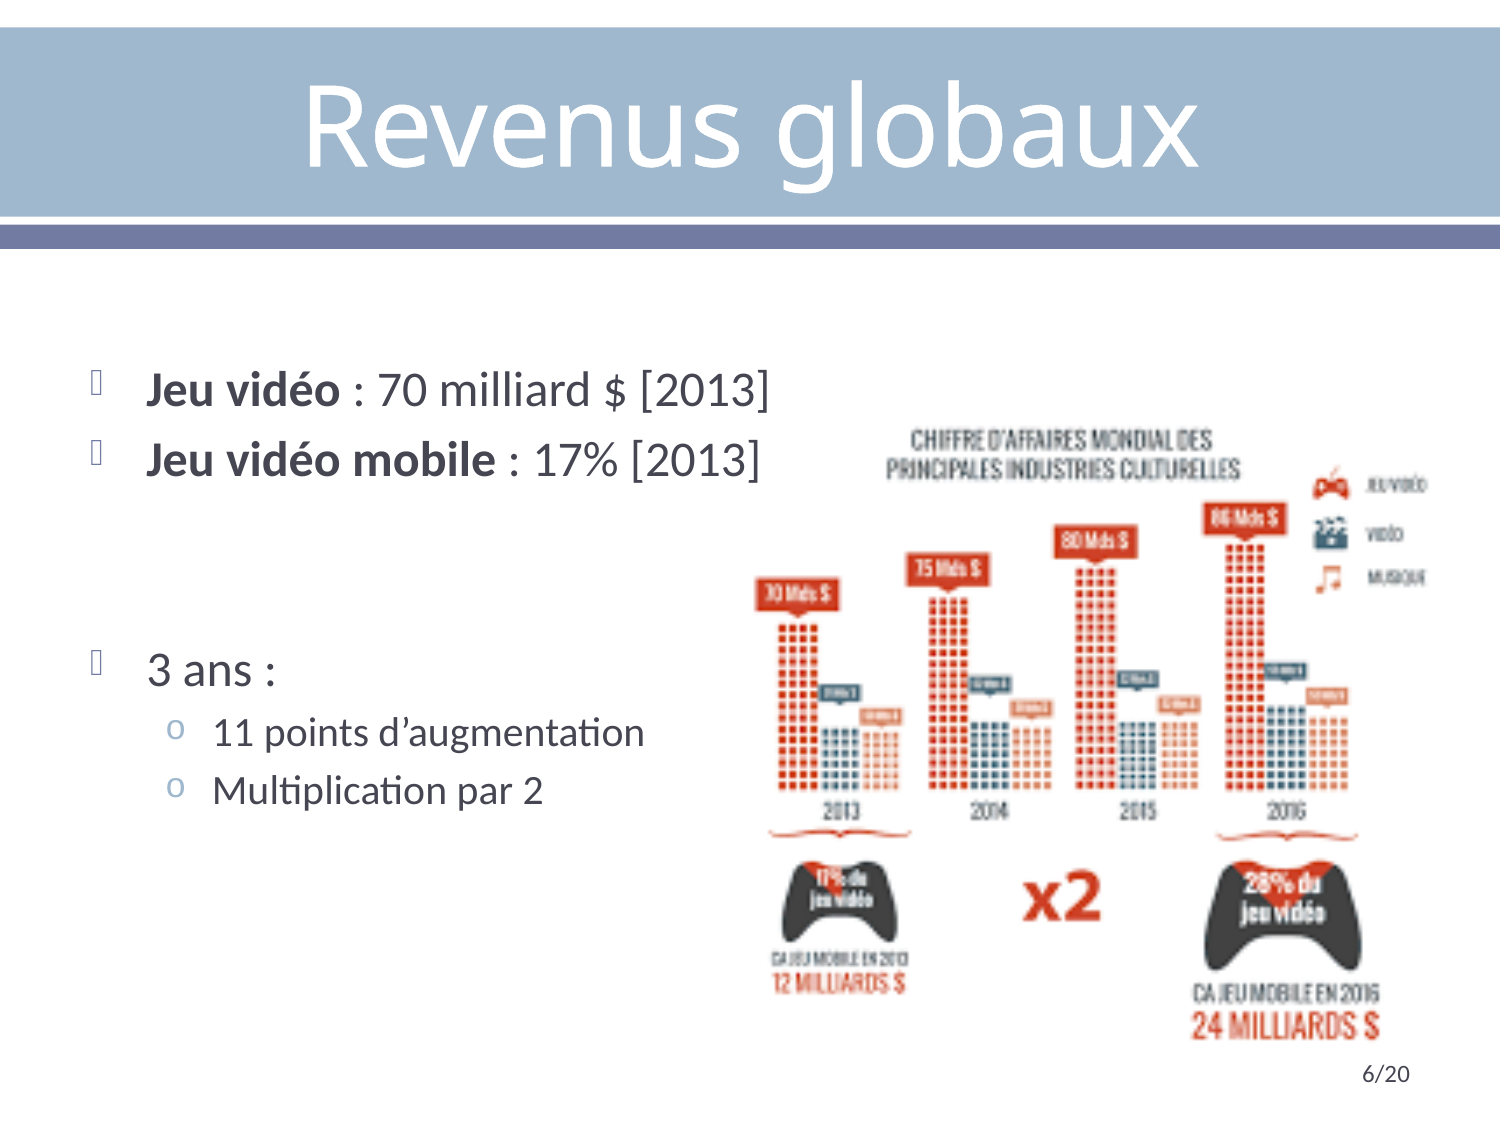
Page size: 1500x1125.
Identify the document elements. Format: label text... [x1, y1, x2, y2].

list Jeu vidéo : 70 milliard $ [2013] Jeu vidéo mobile : 17% [2013] 3 ans : 11 points d’augmentation Multiplication par 2 [75, 278, 1425, 1059]
title Revenus globaux [75, 29, 1425, 213]
slide_number 6/20 [1074, 1060, 1425, 1103]
picture [678, 420, 1450, 1051]
